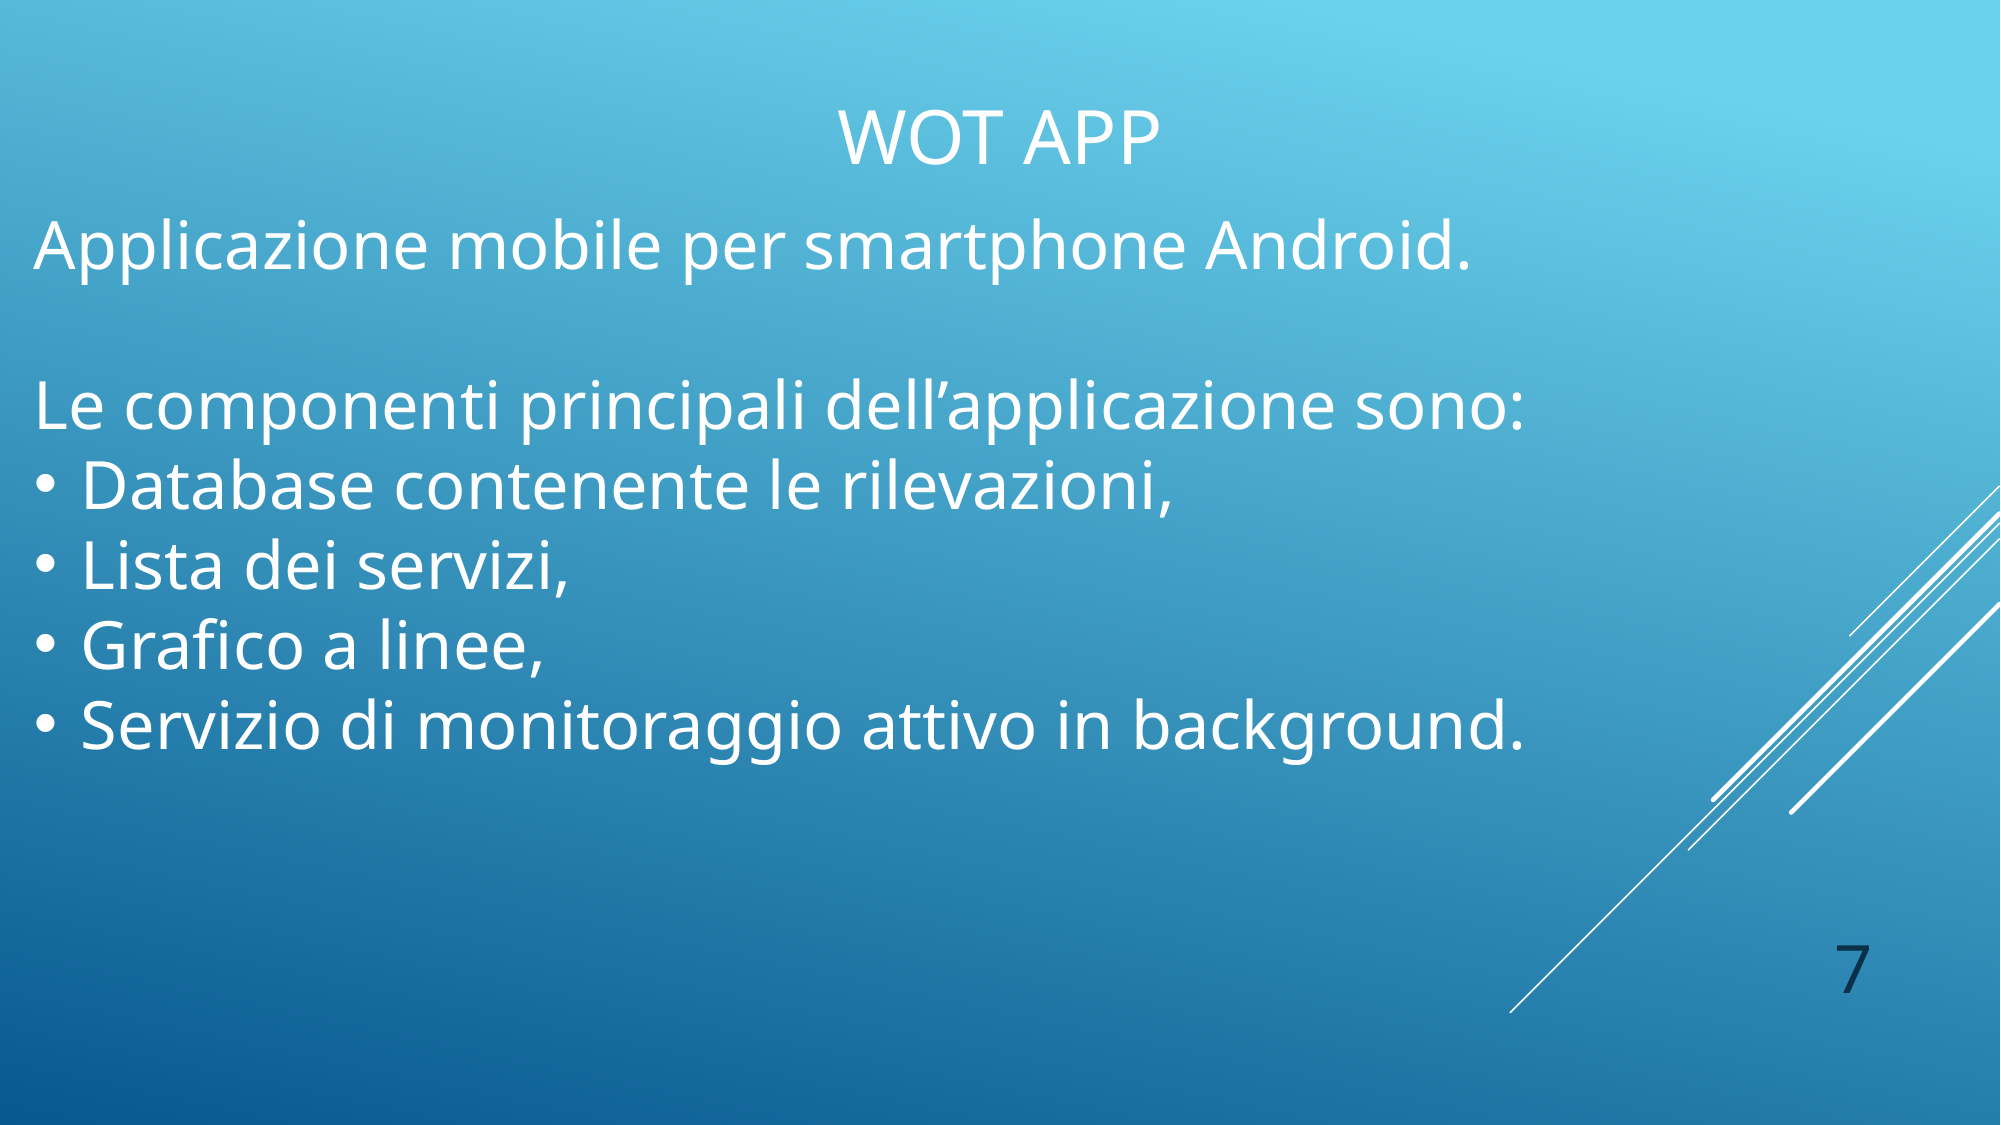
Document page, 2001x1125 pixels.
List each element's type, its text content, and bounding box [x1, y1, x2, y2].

title Wot app [300, 10, 1700, 259]
slide_number 7 [1700, 915, 1888, 1025]
text_box Applicazione mobile per smartphone Android. Le componenti principali dell’applicazione sono: Database contenente le rilevazioni, Lista dei servizi, Grafico a linee, Servizio di monitoraggio attivo in background. [19, 195, 1620, 770]
